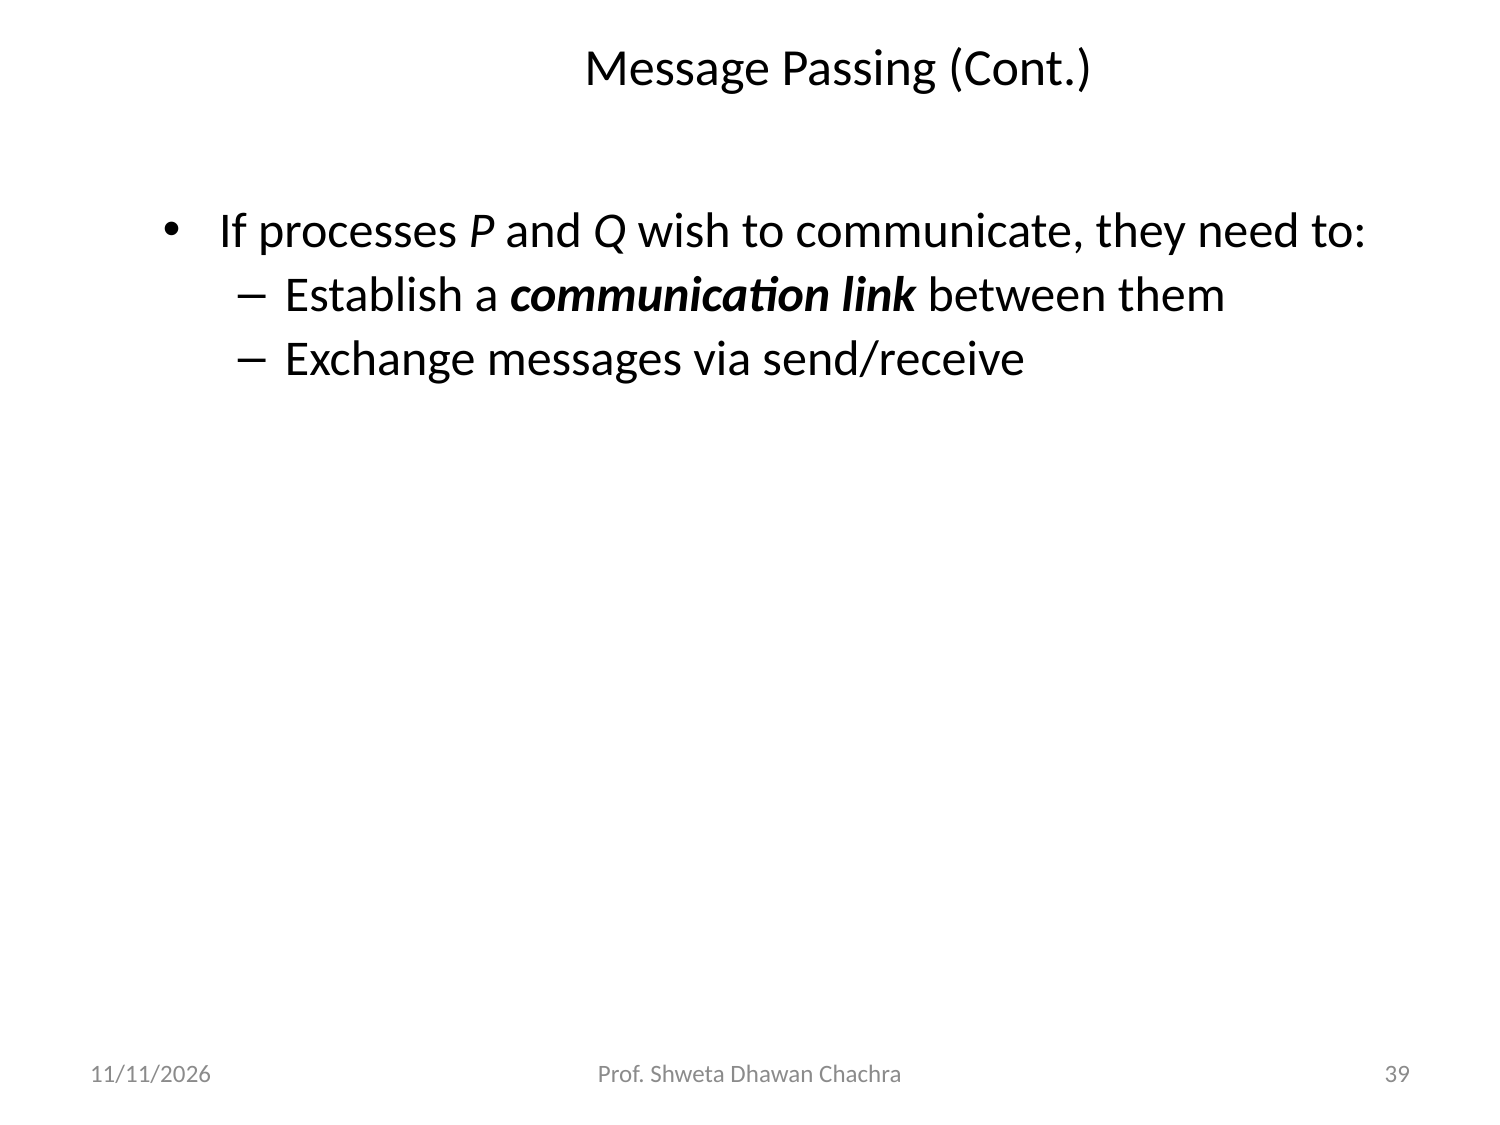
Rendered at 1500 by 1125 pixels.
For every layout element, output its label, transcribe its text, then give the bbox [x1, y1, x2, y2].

slide_number 39 [1074, 1042, 1425, 1103]
title Message Passing (Cont.) [163, 17, 1500, 113]
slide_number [75, 1042, 425, 1103]
footer Prof. Shweta Dhawan Chachra [512, 1042, 988, 1103]
list If processes P and Q wish to communicate, they need to: Establish a communication link between them Exchange messages via send/receive [147, 166, 1411, 910]
